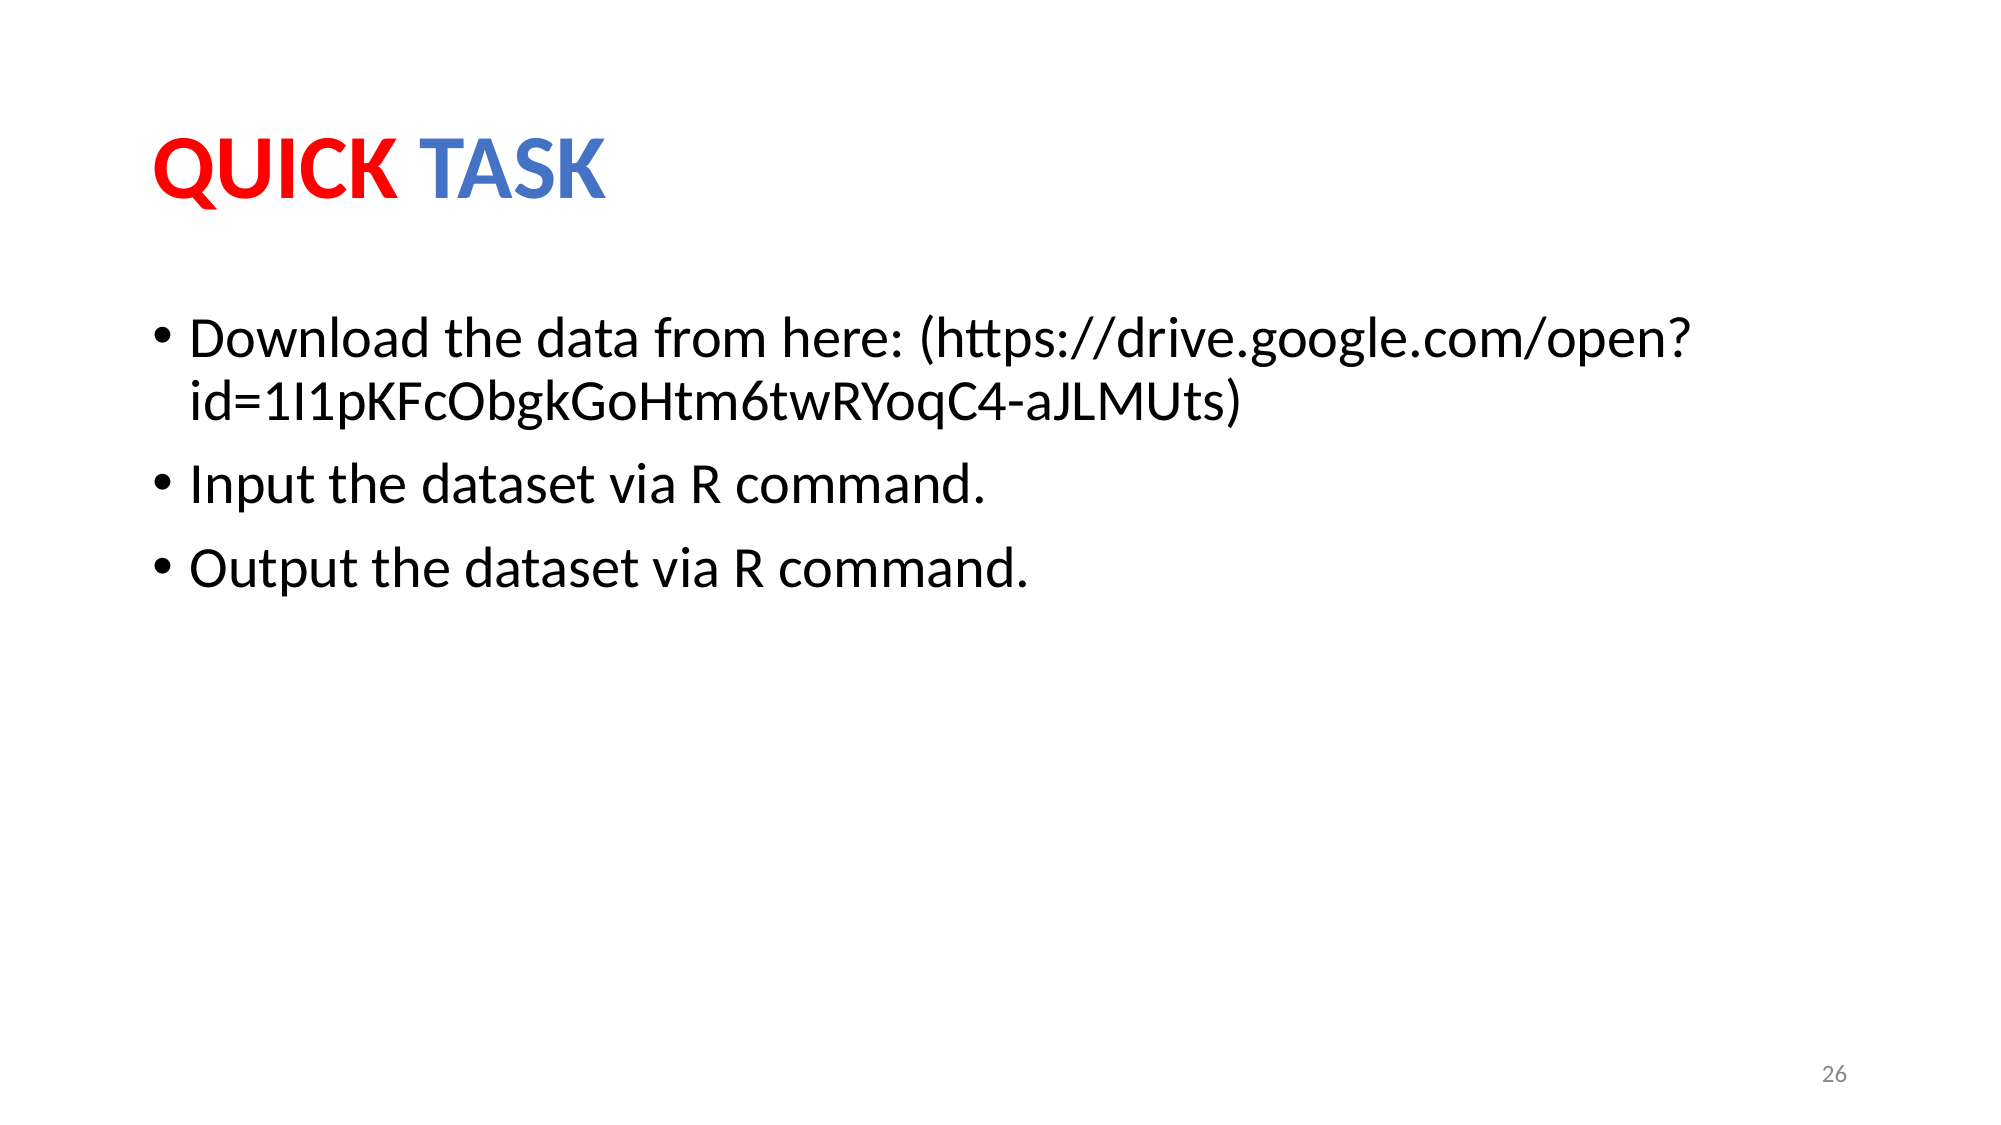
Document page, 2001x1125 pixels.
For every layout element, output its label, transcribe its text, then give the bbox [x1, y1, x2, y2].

slide_number ‹#› [1412, 1042, 1863, 1103]
title QUICK TASK [137, 59, 636, 278]
list Download the data from here: (https://drive.google.com/open?id=1I1pKFcObgkGoHtm6twRYoqC4-aJLMUts) Input the dataset via R command. Output the dataset via R command. [137, 299, 1863, 1014]
